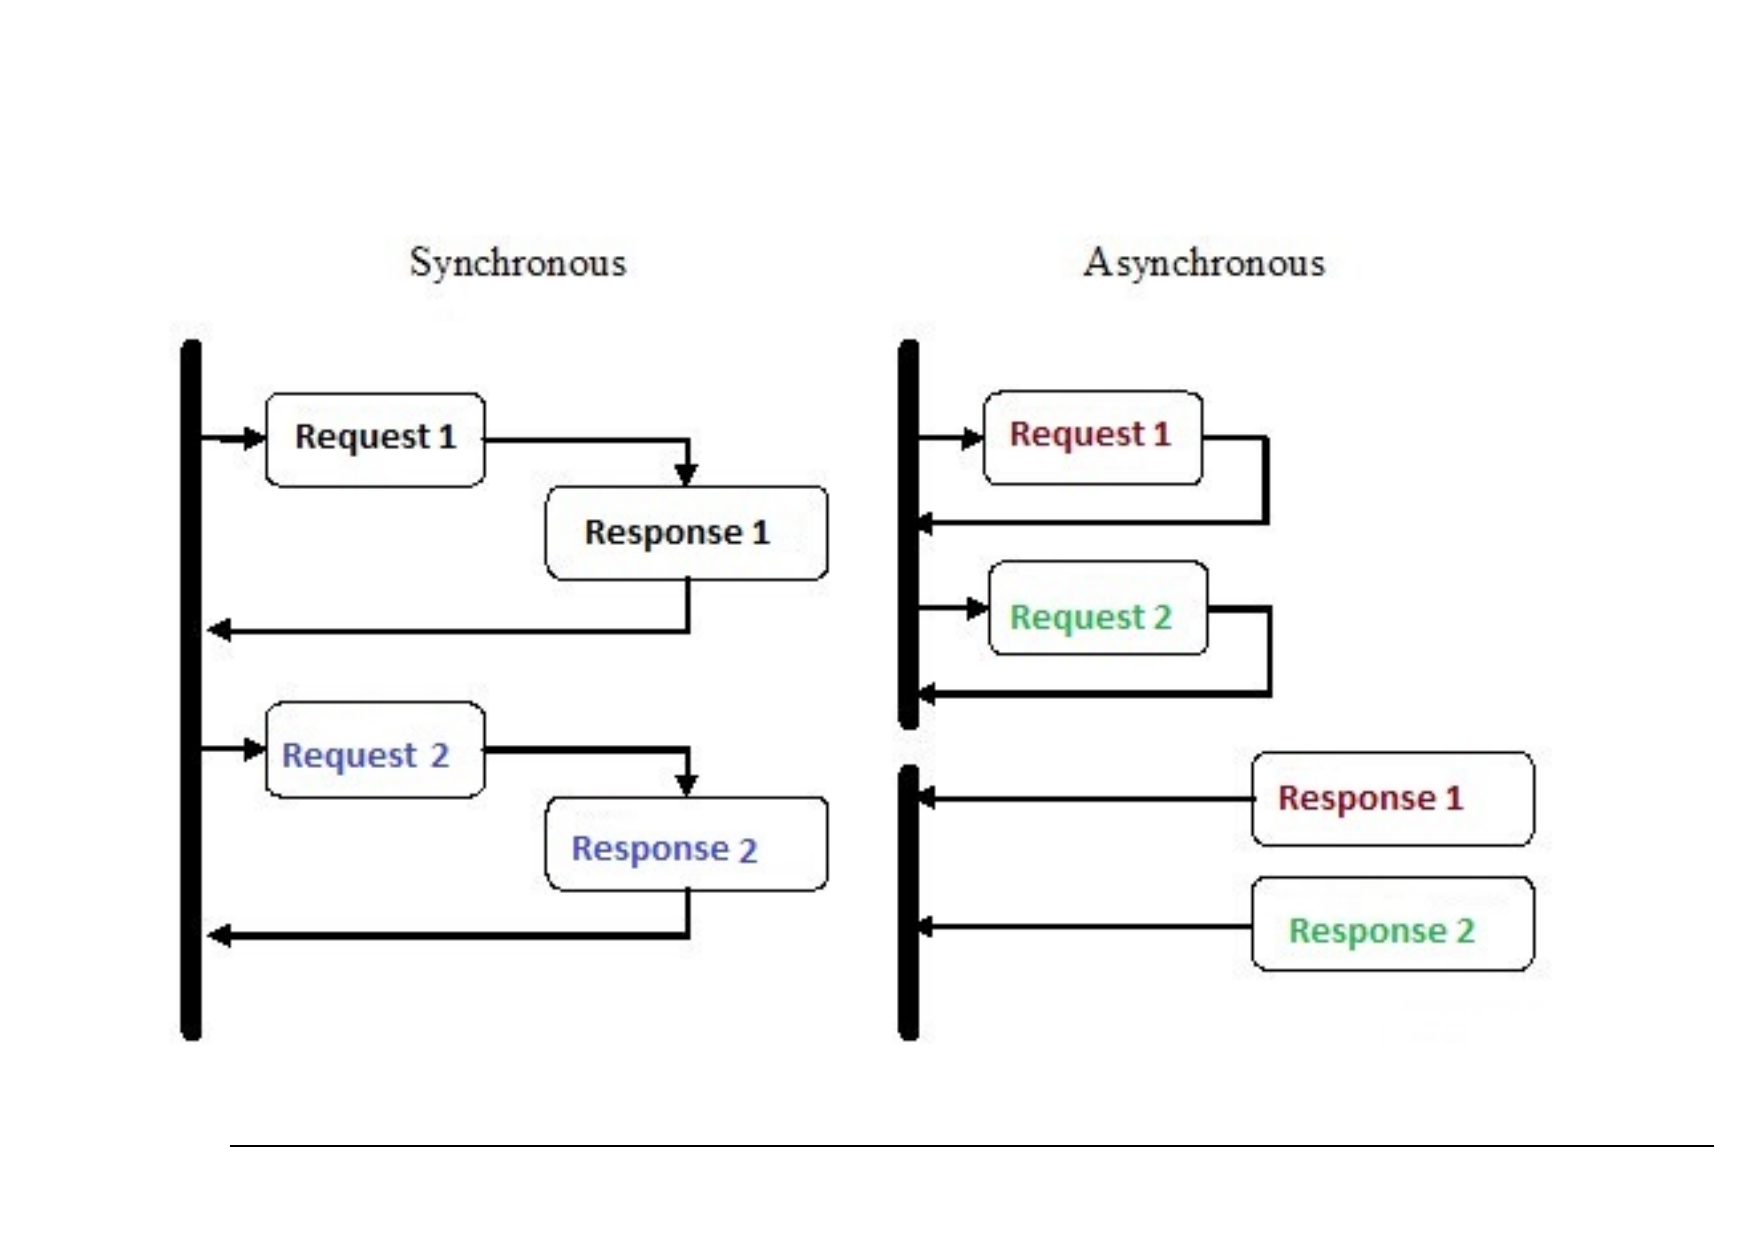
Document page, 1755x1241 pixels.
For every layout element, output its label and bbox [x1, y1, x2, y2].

picture [127, 193, 1563, 1048]
